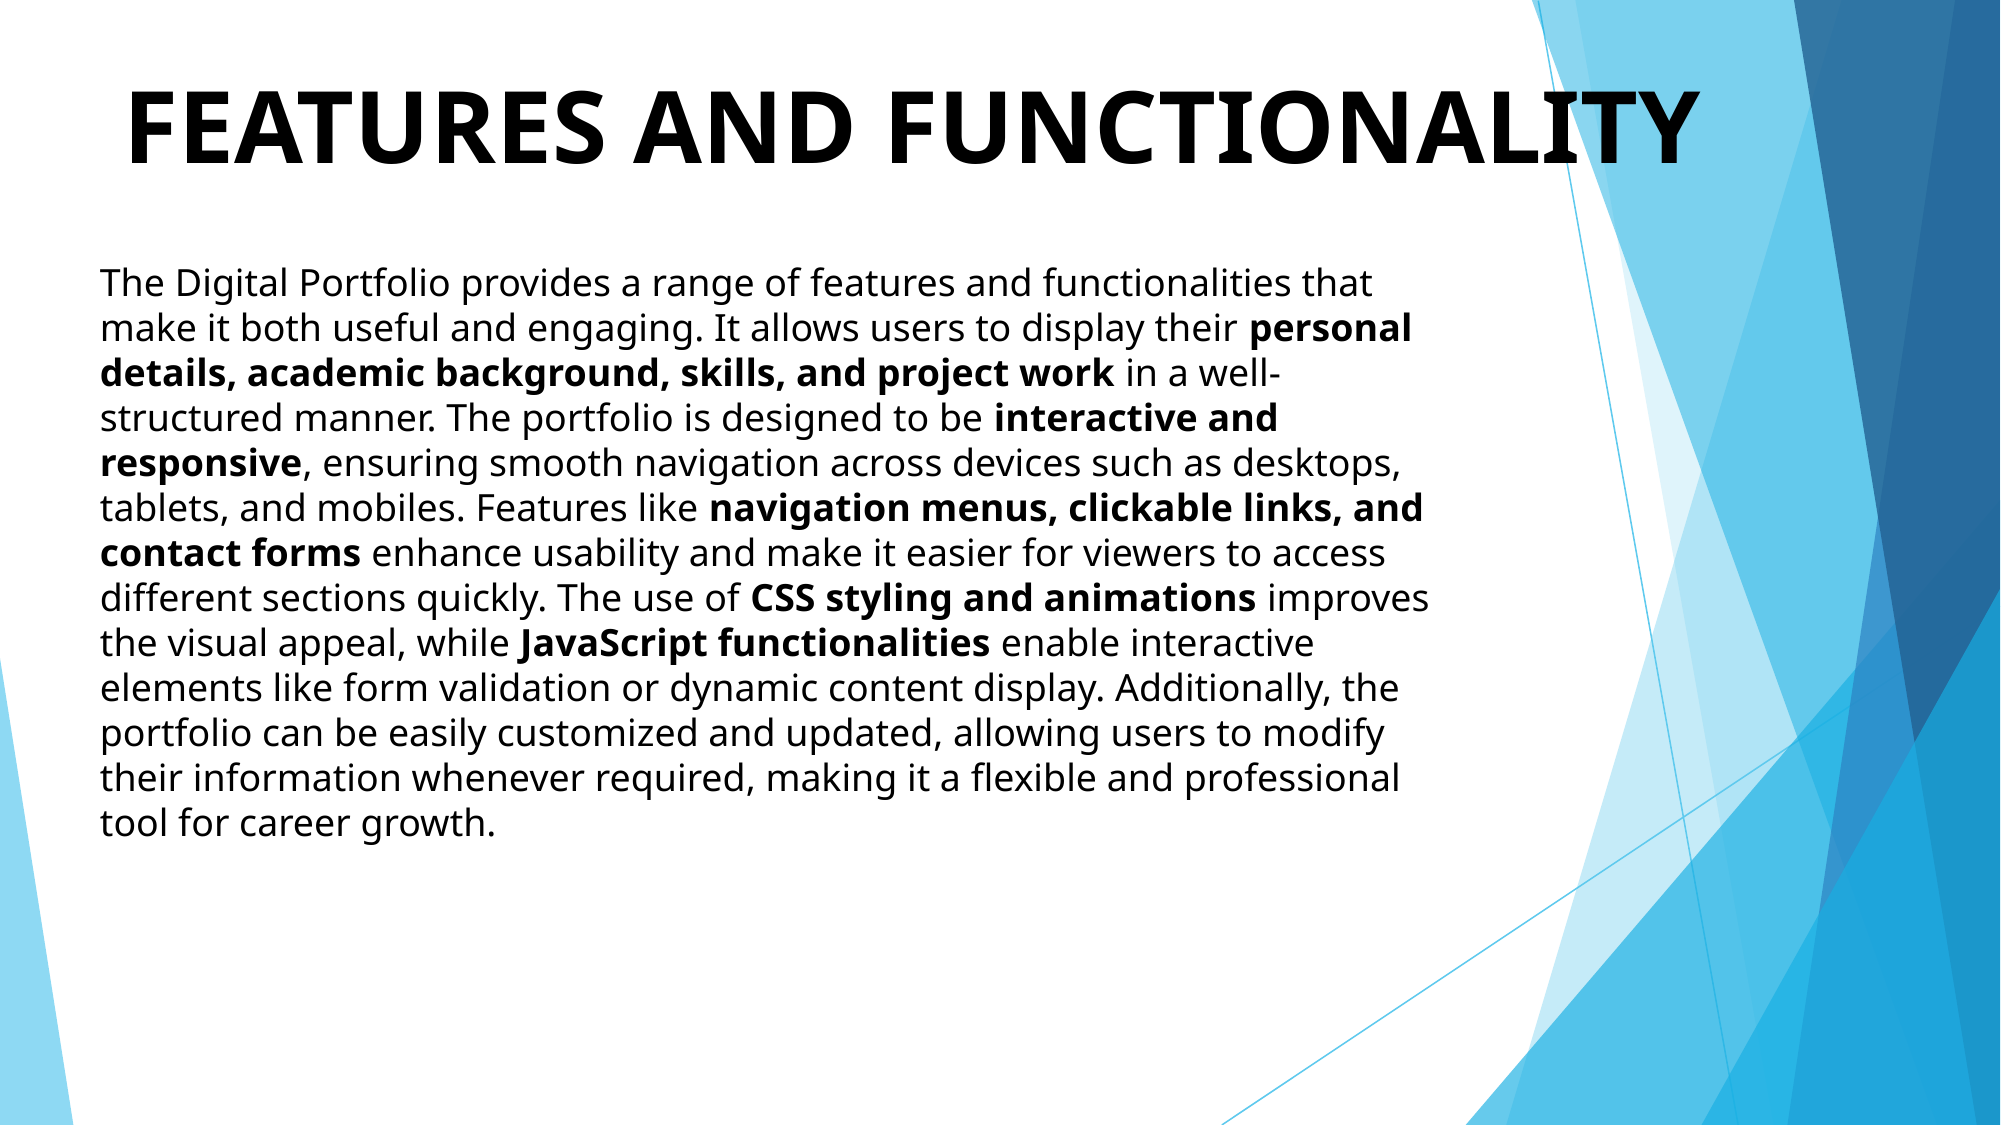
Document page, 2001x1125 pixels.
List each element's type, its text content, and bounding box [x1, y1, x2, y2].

list The Digital Portfolio provides a range of features and functionalities that make it both useful and engaging. It allows users to display their personal details, academic background, skills, and project work in a well-structured manner. The portfolio is designed to be interactive and responsive, ensuring smooth navigation across devices such as desktops, tablets, and mobiles. Features like navigation menus, clickable links, and contact forms enhance usability and make it easier for viewers to access different sections quickly. The use of CSS styling and animations improves the visual appeal, while JavaScript functionalities enable interactive elements like form validation or dynamic content display. Additionally, the portfolio can be easily customized and updated, allowing users to modify their information whenever required, making it a flexible and professional tool for career growth. [99, 258, 1438, 941]
title FEATURES AND FUNCTIONALITY [123, 63, 1877, 188]
